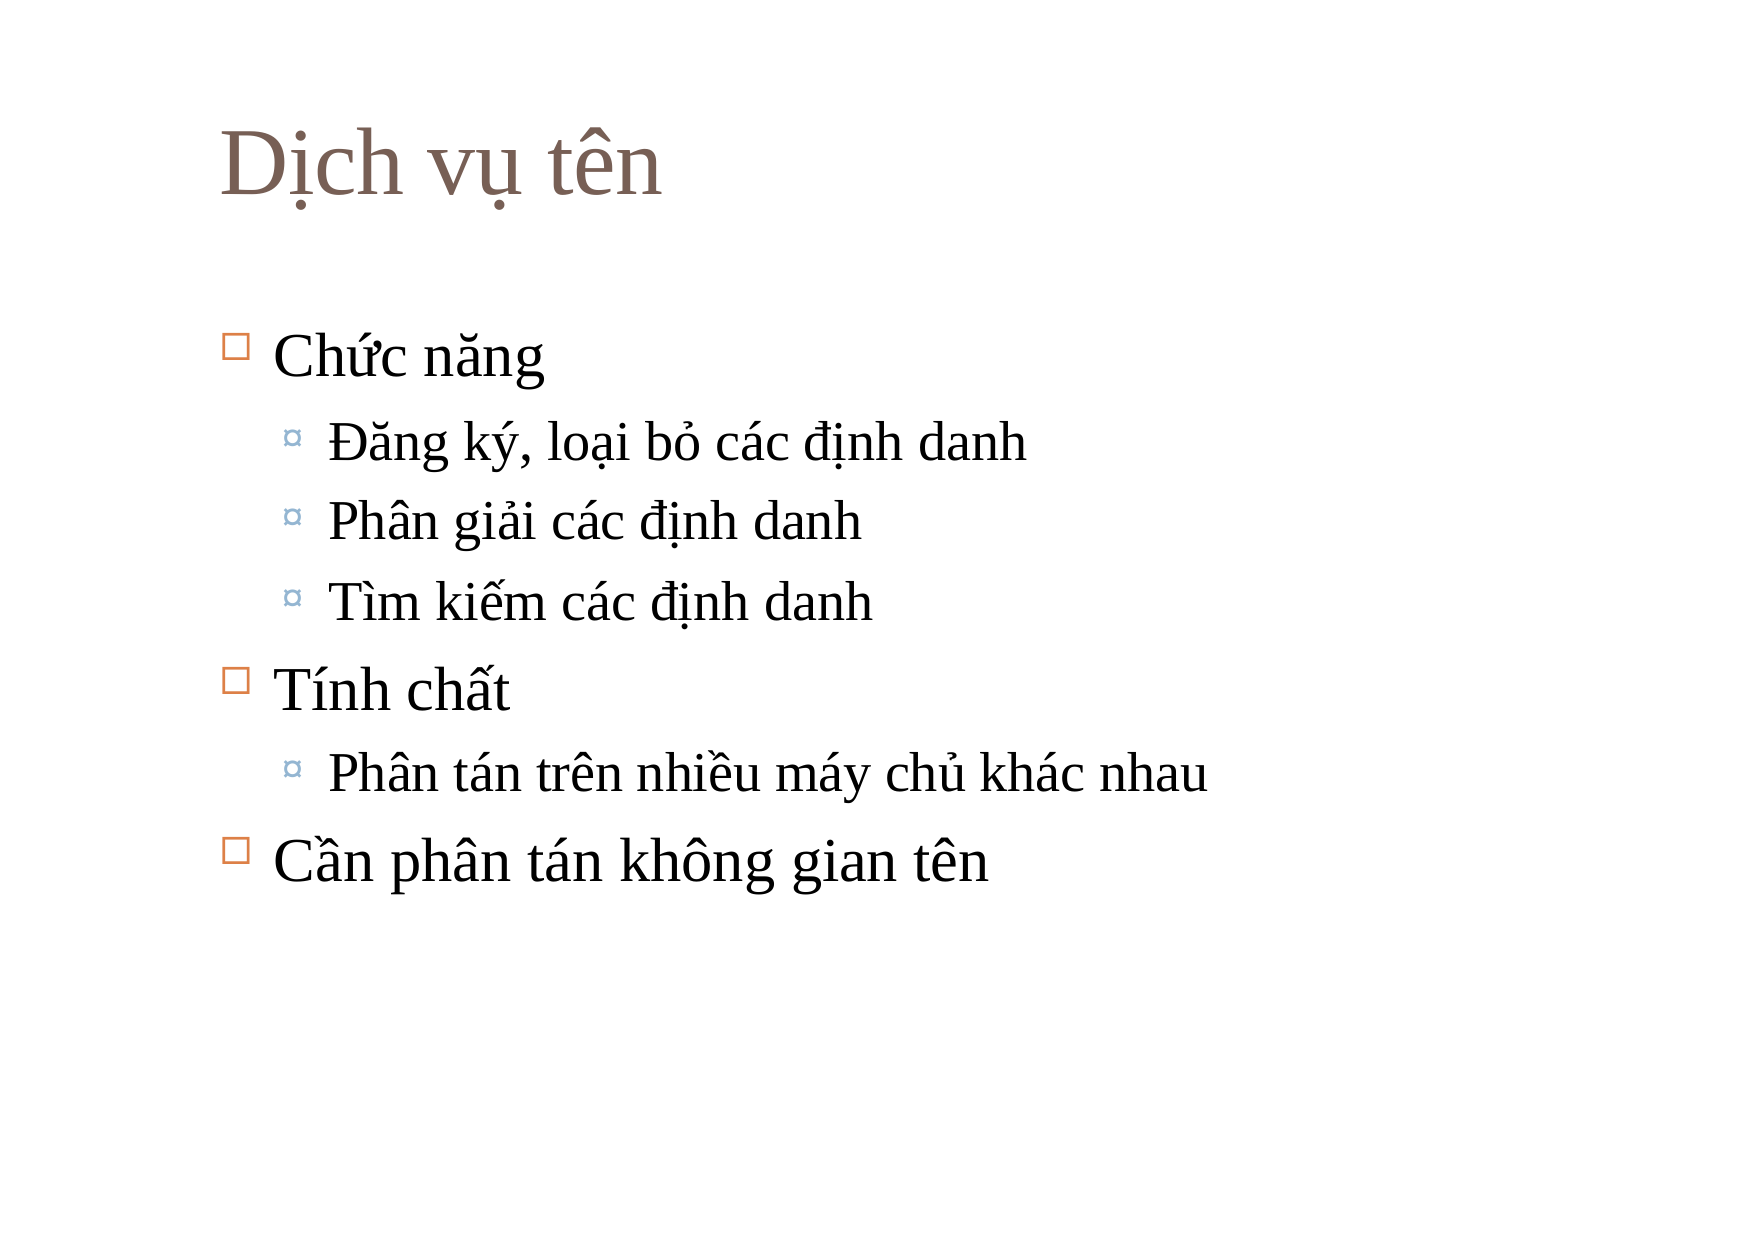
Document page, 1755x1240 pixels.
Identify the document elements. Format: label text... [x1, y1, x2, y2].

text_box Chức năng Đăng ký, loại bỏ các định danh Phân giải các định danh Tìm kiếm các định danh Tính chất Phân tán trên nhiều máy chủ khác nhau Cần phân tán không gian tên [217, 295, 1212, 894]
title Dịch vụ tên [217, 96, 665, 295]
